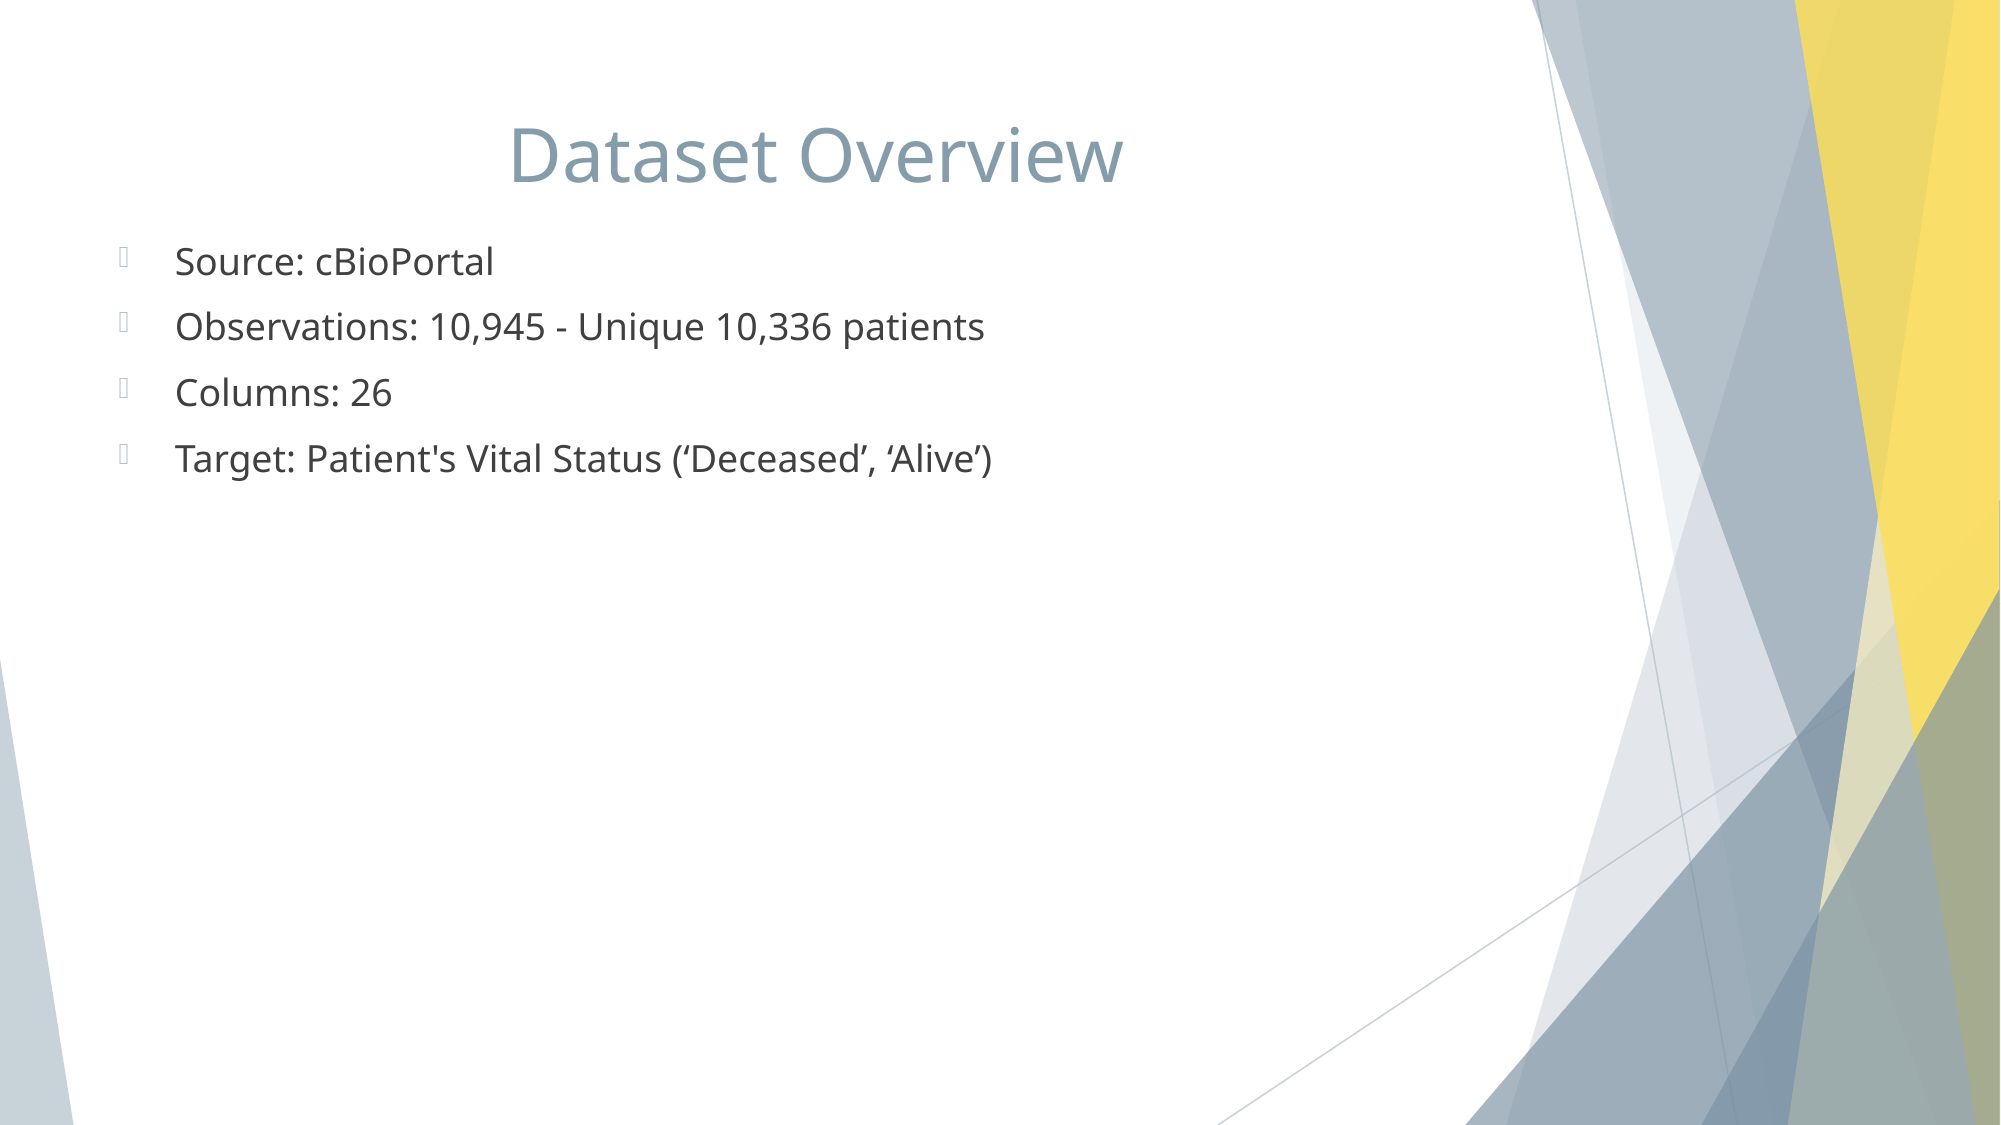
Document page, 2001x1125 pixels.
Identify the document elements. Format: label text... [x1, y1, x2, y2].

list Source: cBioPortal Observations: 10,945 - Unique 10,336 patients Columns: 26 Target: Patient's Vital Status (‘Deceased’, ‘Alive’) [110, 229, 1522, 990]
title Dataset Overview [110, 99, 1522, 215]
